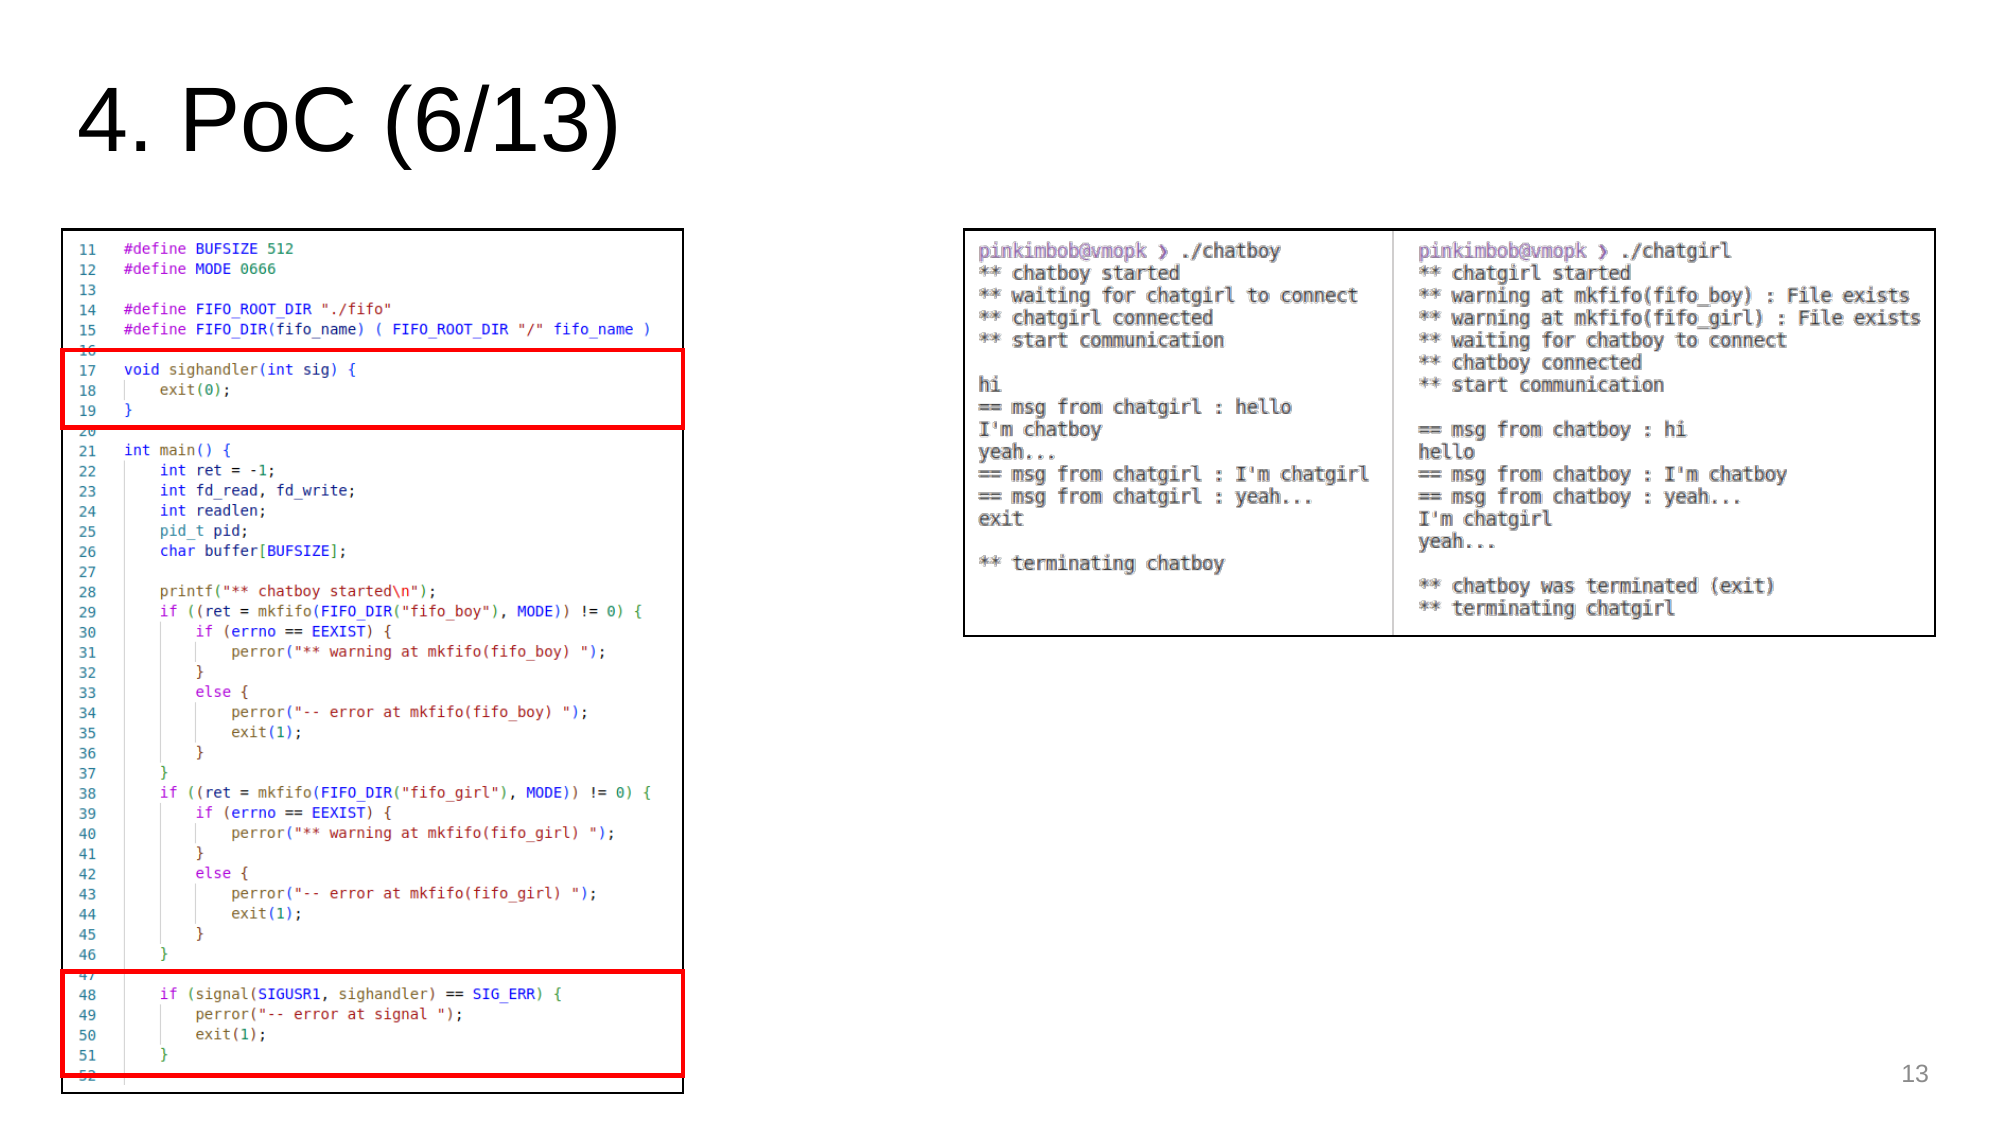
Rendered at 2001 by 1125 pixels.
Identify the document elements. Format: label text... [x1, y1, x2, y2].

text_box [62, 229, 756, 1093]
slide_number 13 [1494, 1042, 1945, 1103]
picture [966, 232, 1938, 639]
title 4. PoC (6/13) [62, 47, 1938, 197]
text_box [963, 228, 1936, 637]
